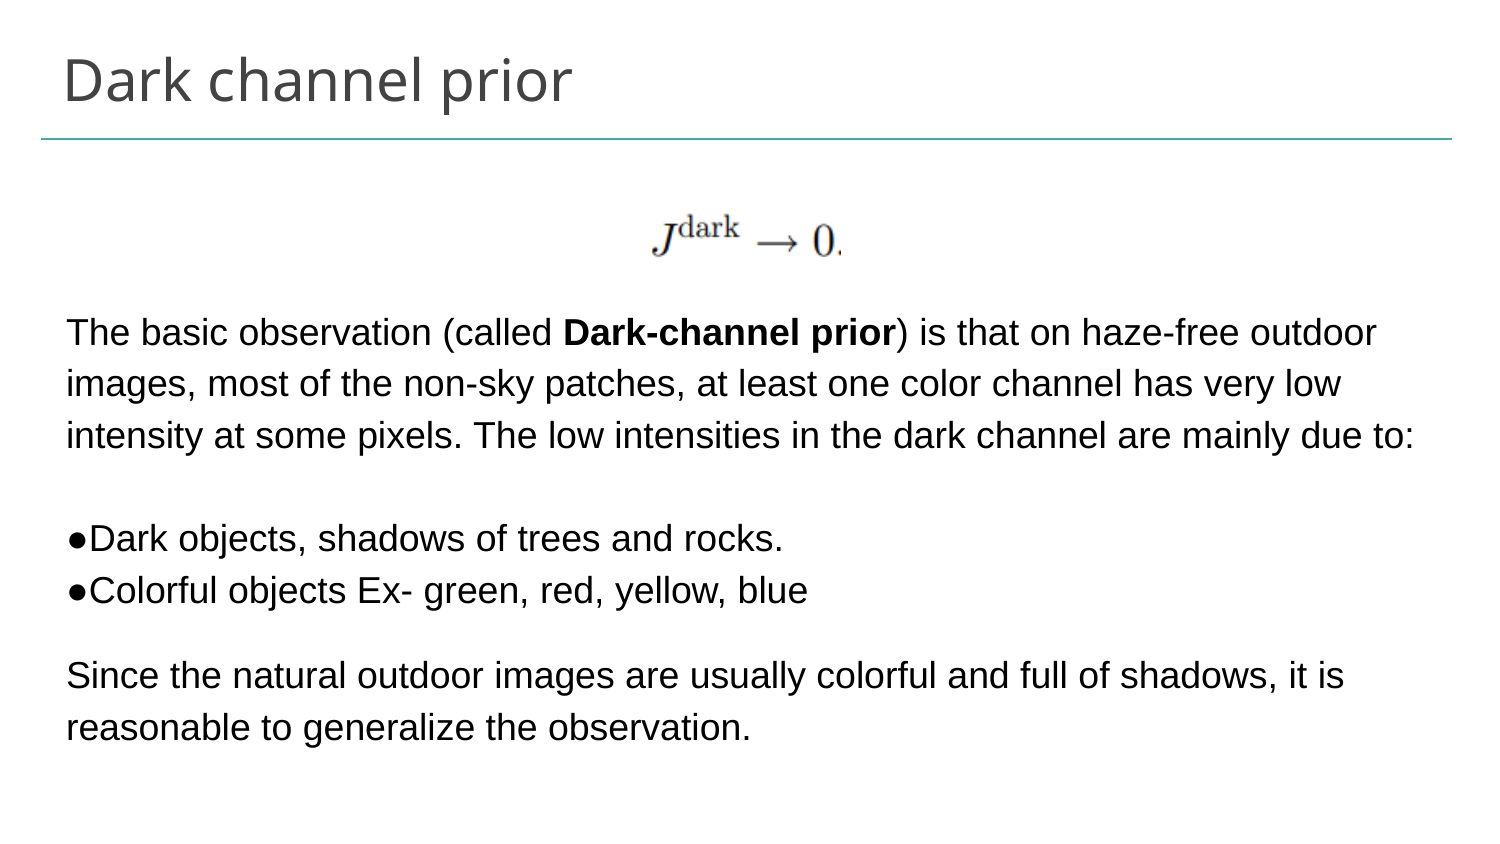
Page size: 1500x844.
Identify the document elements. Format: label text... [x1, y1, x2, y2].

list The basic observation (called Dark-channel prior) is that on haze-free outdoor images, most of the non-sky patches, at least one color channel has very low intensity at some pixels. The low intensities in the dark channel are mainly due to: ●Dark objects, shadows of trees and rocks. ●Colorful objects Ex- green, red, yellow, blue Since the natural outdoor images are usually colorful and full of shadows, it is reasonable to generalize the observation. [51, 189, 1469, 786]
picture [651, 201, 842, 267]
title Dark channel prior [47, 27, 1446, 122]
